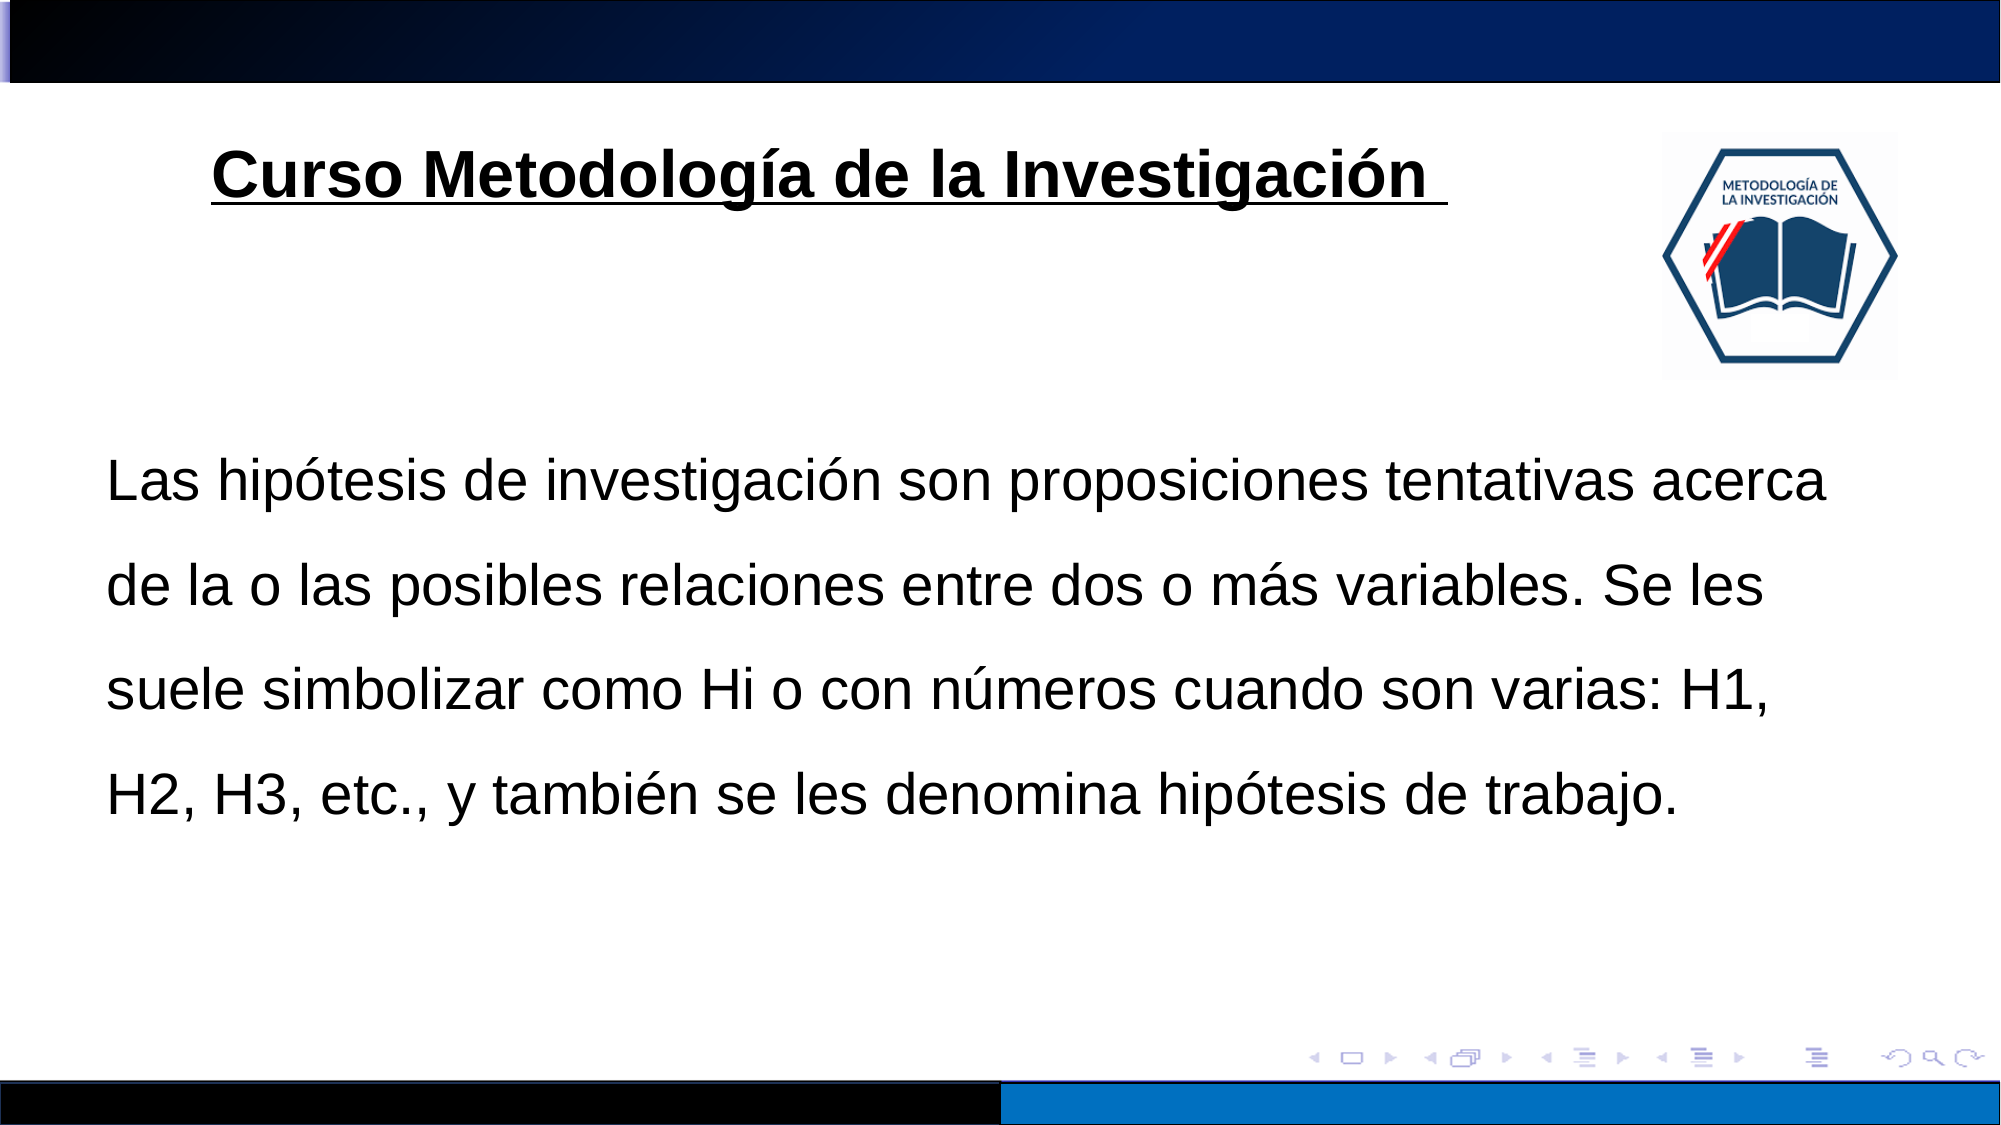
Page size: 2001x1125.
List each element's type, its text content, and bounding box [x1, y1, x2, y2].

list Las hipótesis de investigación son proposiciones tentativas acerca de la o las posibles relaciones entre dos o más variables. Se les suele simbolizar como Hi o con números cuando son varias: H1, H2, H3, etc., y también se les denomina hipótesis de trabajo. [91, 399, 1863, 1114]
picture [0, 0, 2000, 1082]
